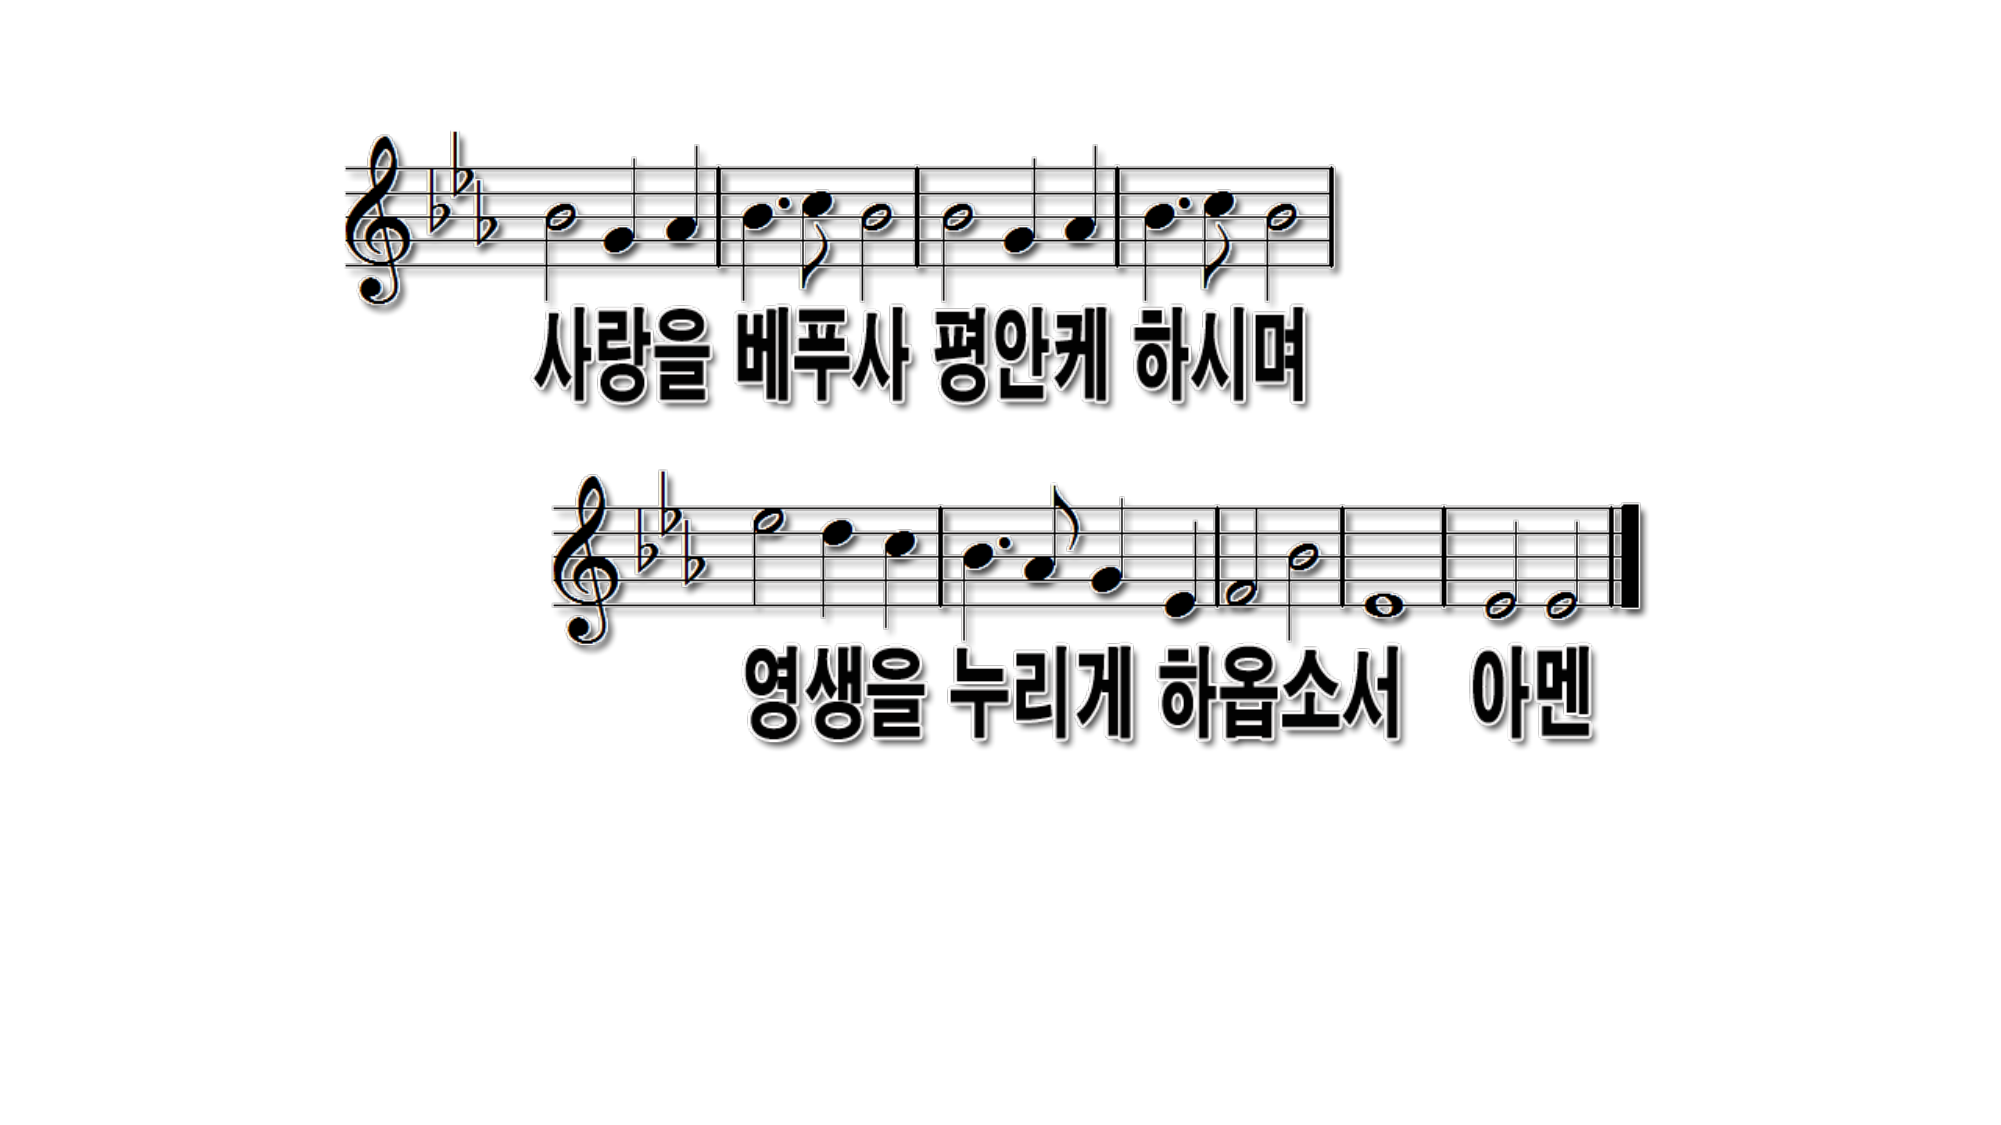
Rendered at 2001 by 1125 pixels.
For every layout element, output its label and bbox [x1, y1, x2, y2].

picture [249, 0, 1750, 835]
